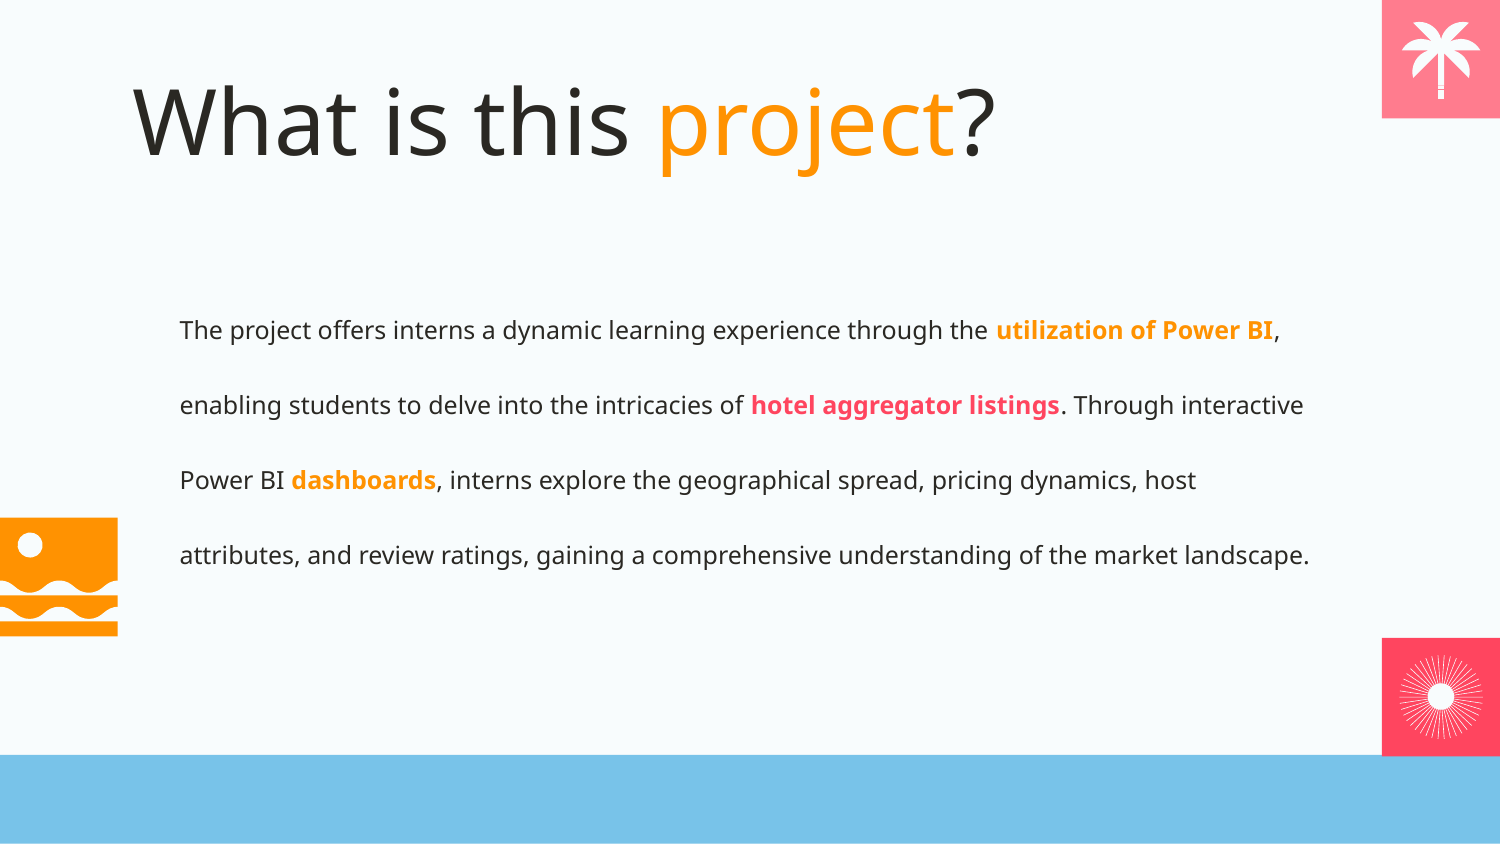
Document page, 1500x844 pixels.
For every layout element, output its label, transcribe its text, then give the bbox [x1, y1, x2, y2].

title What is this project? [117, 49, 1383, 168]
subtitle The project offers interns a dynamic learning experience through the utilization of Power BI, enabling students to delve into the intricacies of hotel aggregator listings. Through interactive Power BI dashboards, interns explore the geographical spread, pricing dynamics, host attributes, and review ratings, gaining a comprehensive understanding of the market landscape. [164, 255, 1336, 589]
